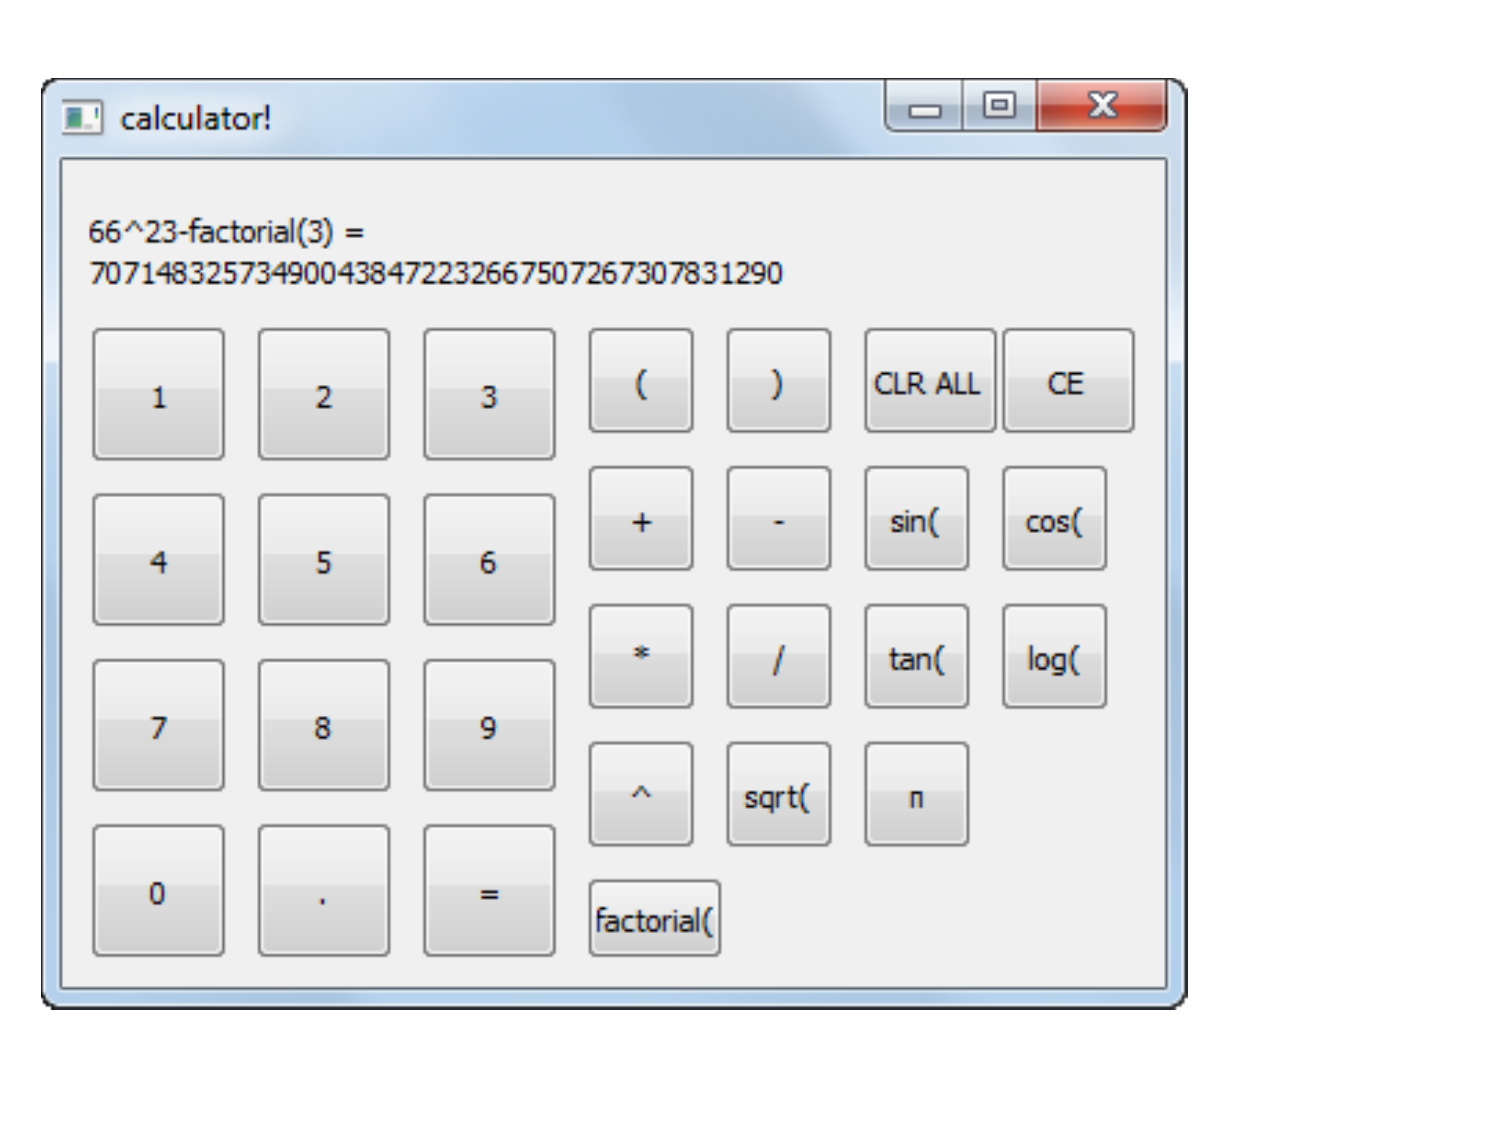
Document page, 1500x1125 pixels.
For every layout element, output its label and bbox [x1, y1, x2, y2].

picture [40, 77, 1188, 1010]
